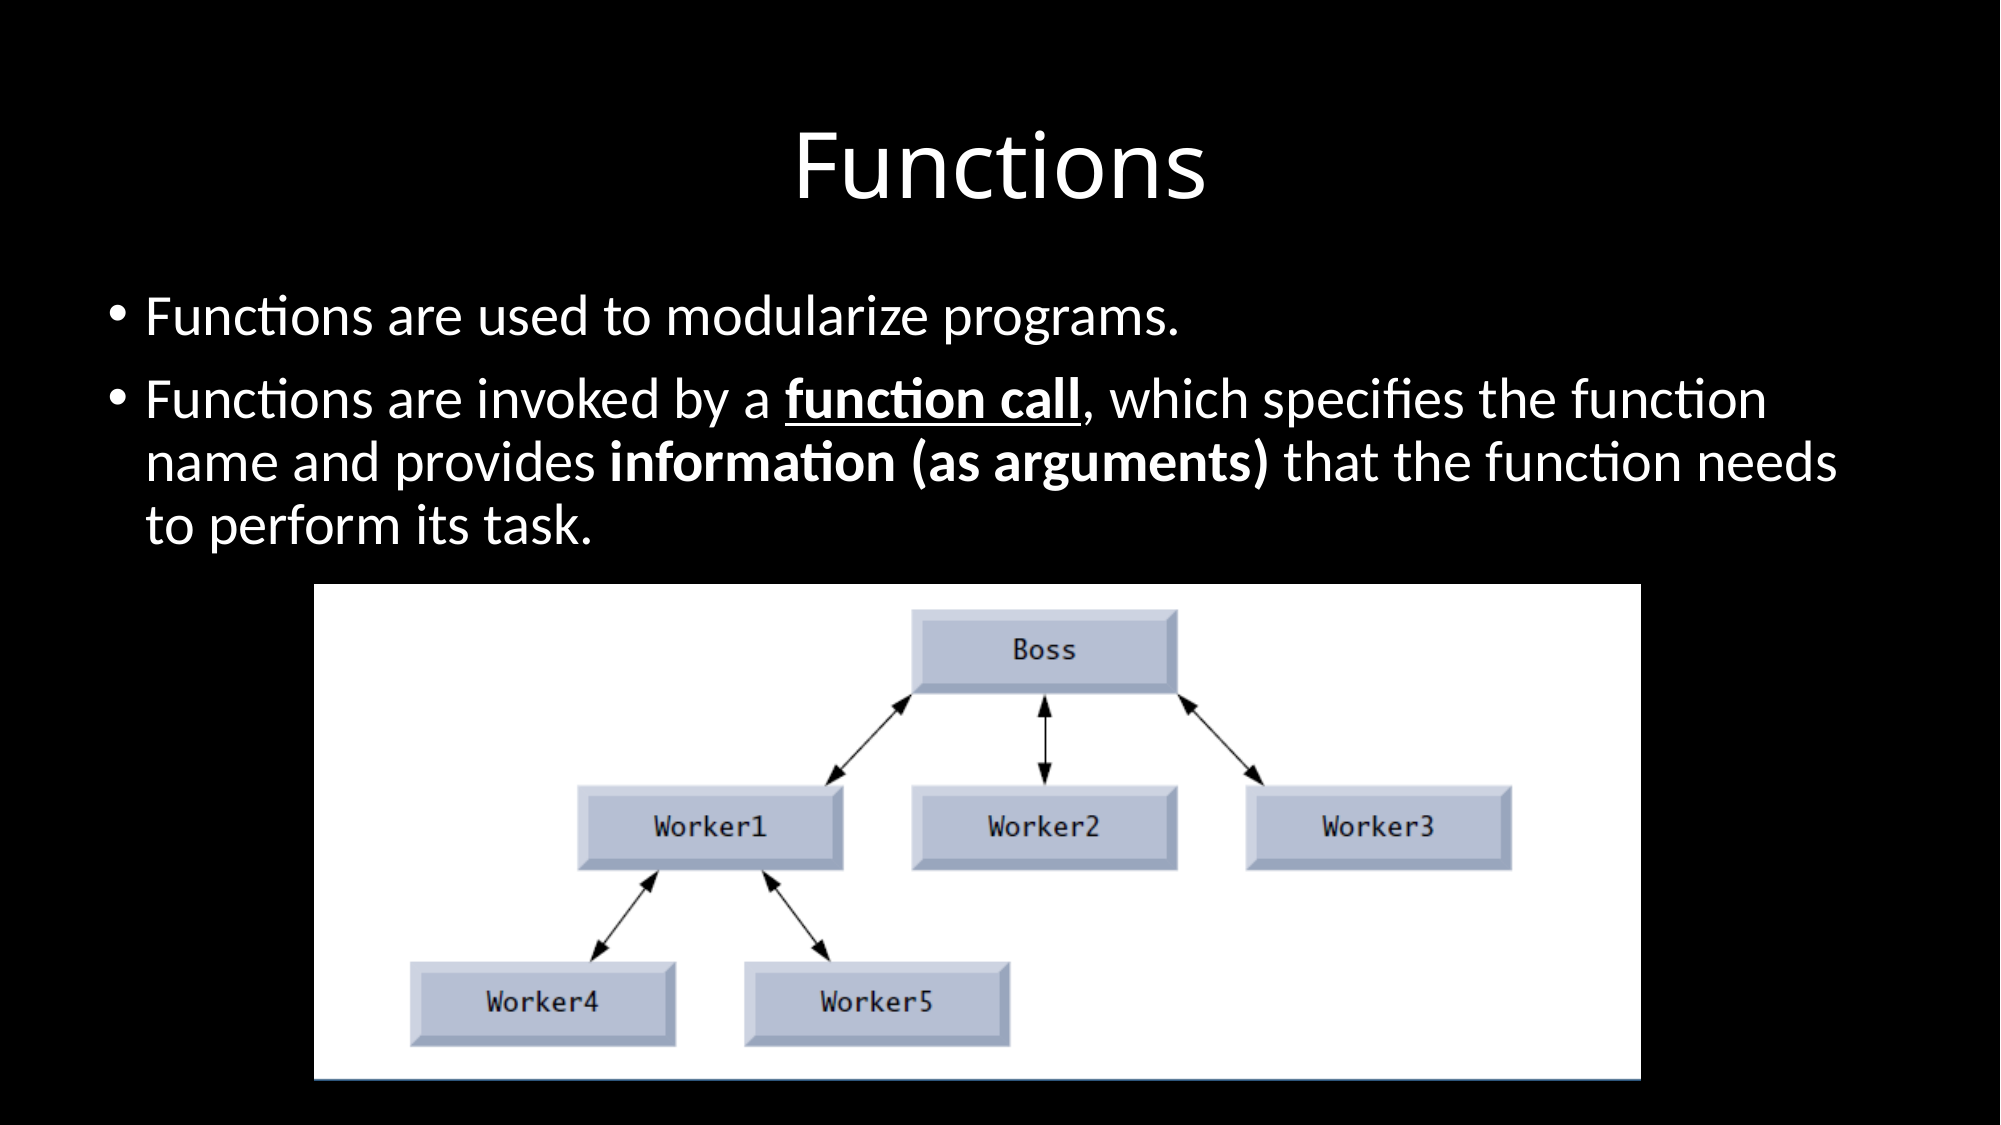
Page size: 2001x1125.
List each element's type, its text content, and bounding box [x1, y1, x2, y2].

title Functions [137, 59, 1863, 277]
picture [314, 584, 1641, 1081]
list Functions are used to modularize programs. Functions are invoked by a function call, which specifies the function name and provides information (as arguments) that the function needs to perform its task. [92, 277, 1863, 1014]
